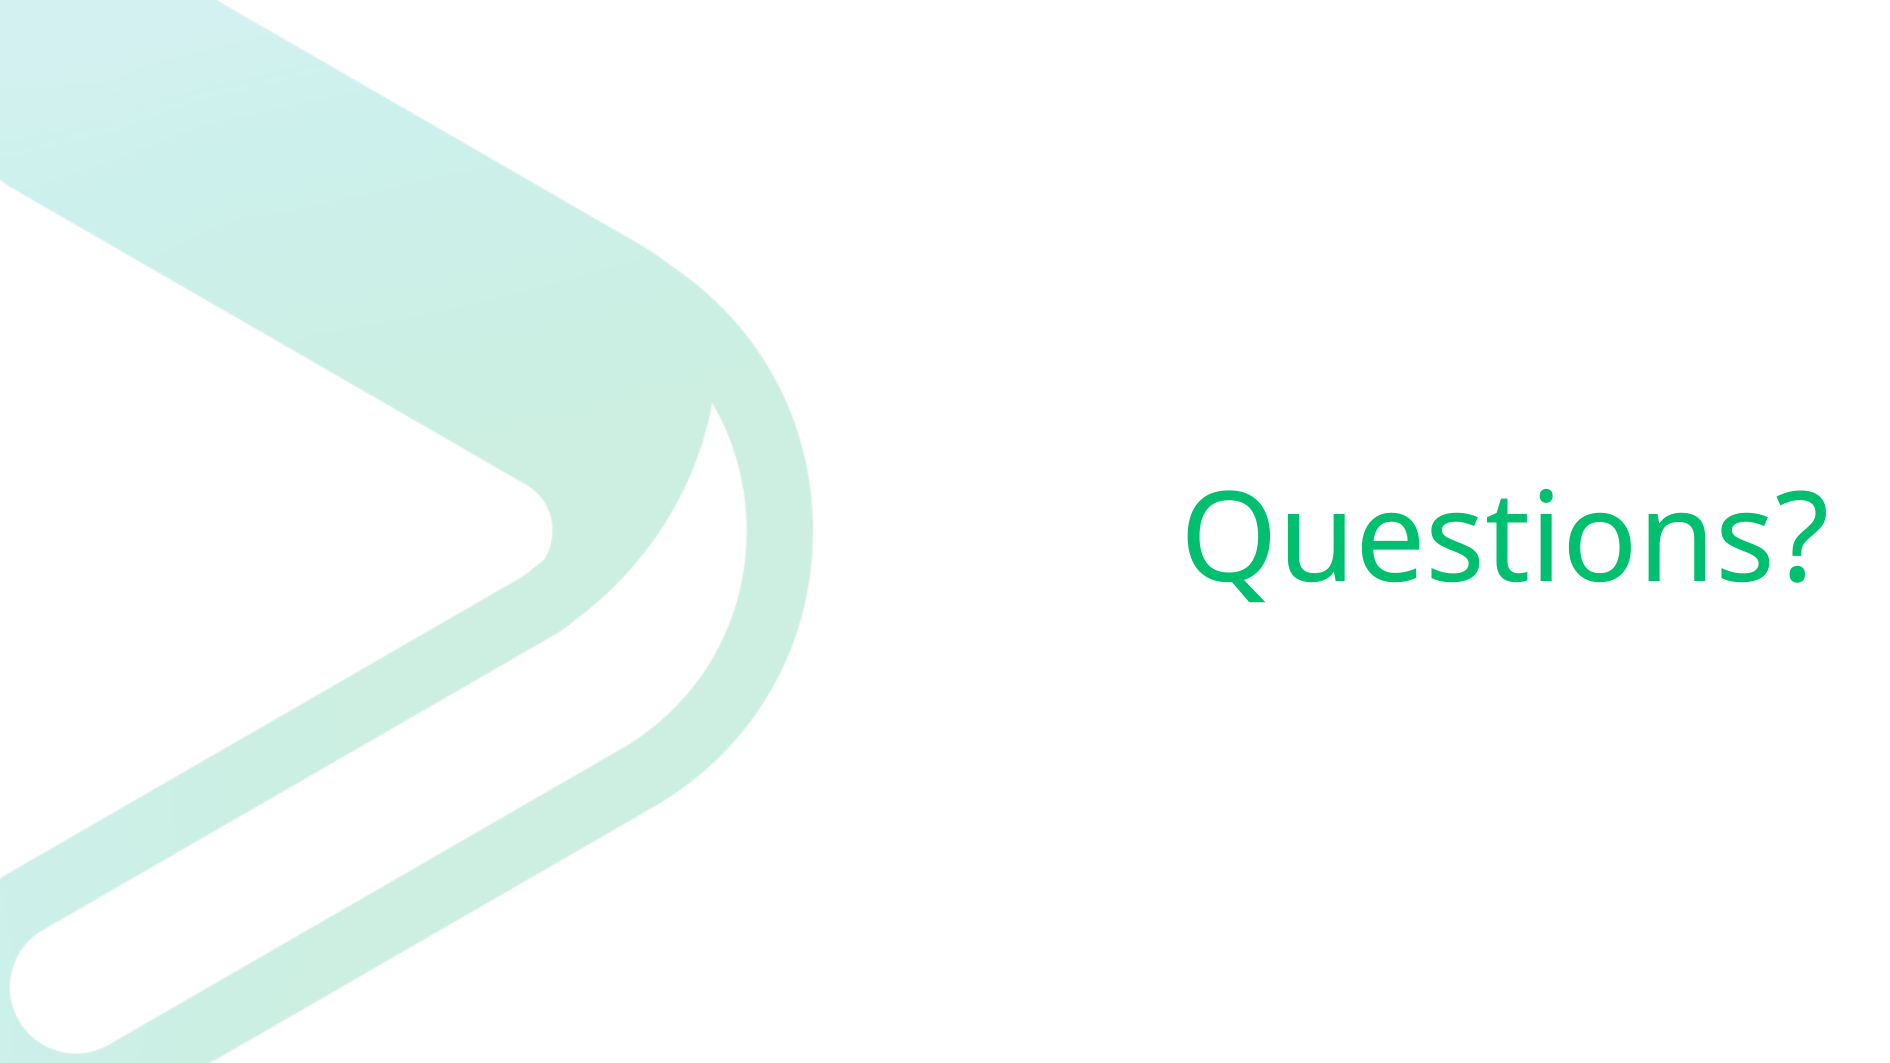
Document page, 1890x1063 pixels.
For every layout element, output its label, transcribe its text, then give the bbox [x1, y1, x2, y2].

title Questions? [59, 59, 1831, 1004]
